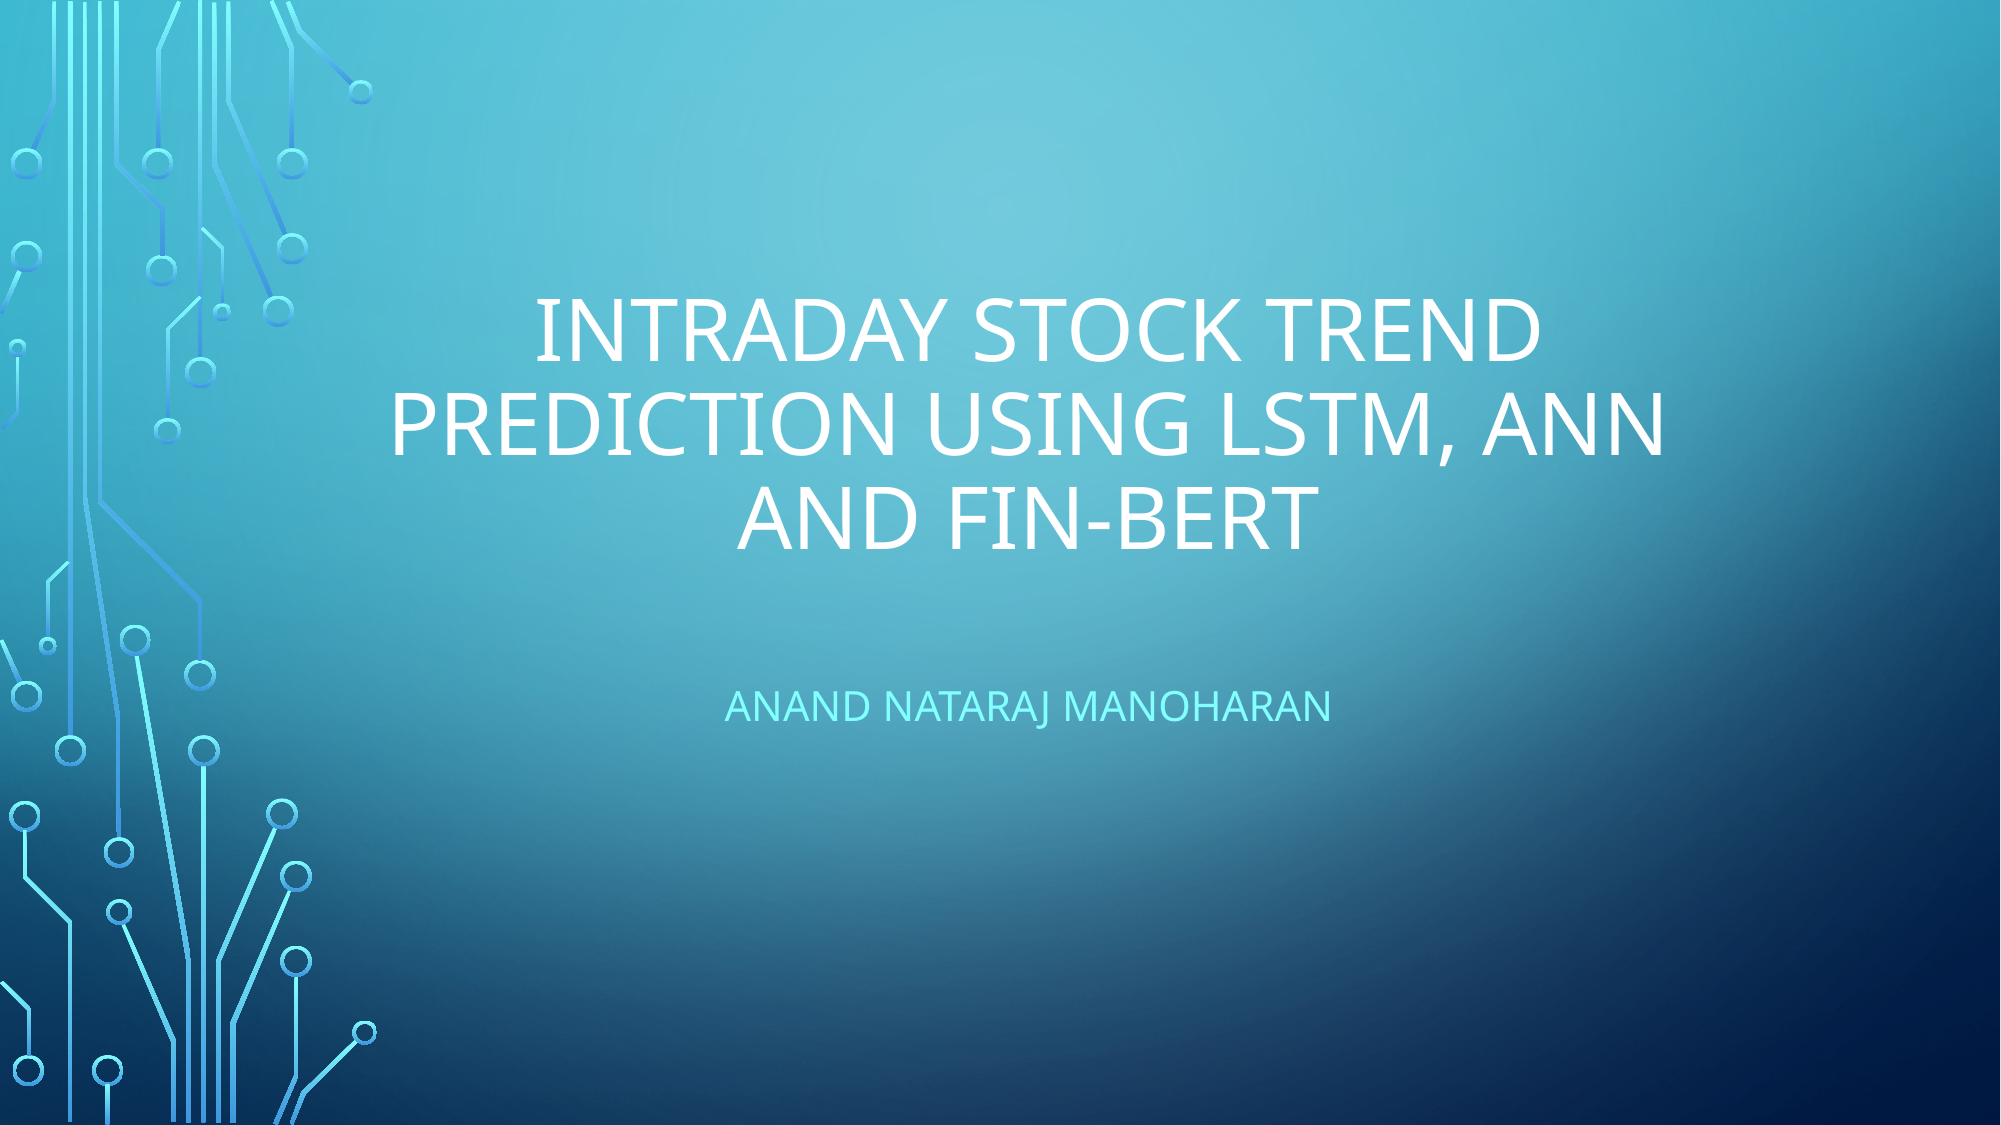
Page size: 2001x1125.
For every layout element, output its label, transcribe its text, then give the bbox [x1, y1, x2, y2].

title INTRADAY STOCK TREND PREDICTION USING LSTM, ANN and Fin-BERT [307, 184, 1750, 576]
subtitle Anand Nataraj Manoharan [307, 590, 1750, 863]
